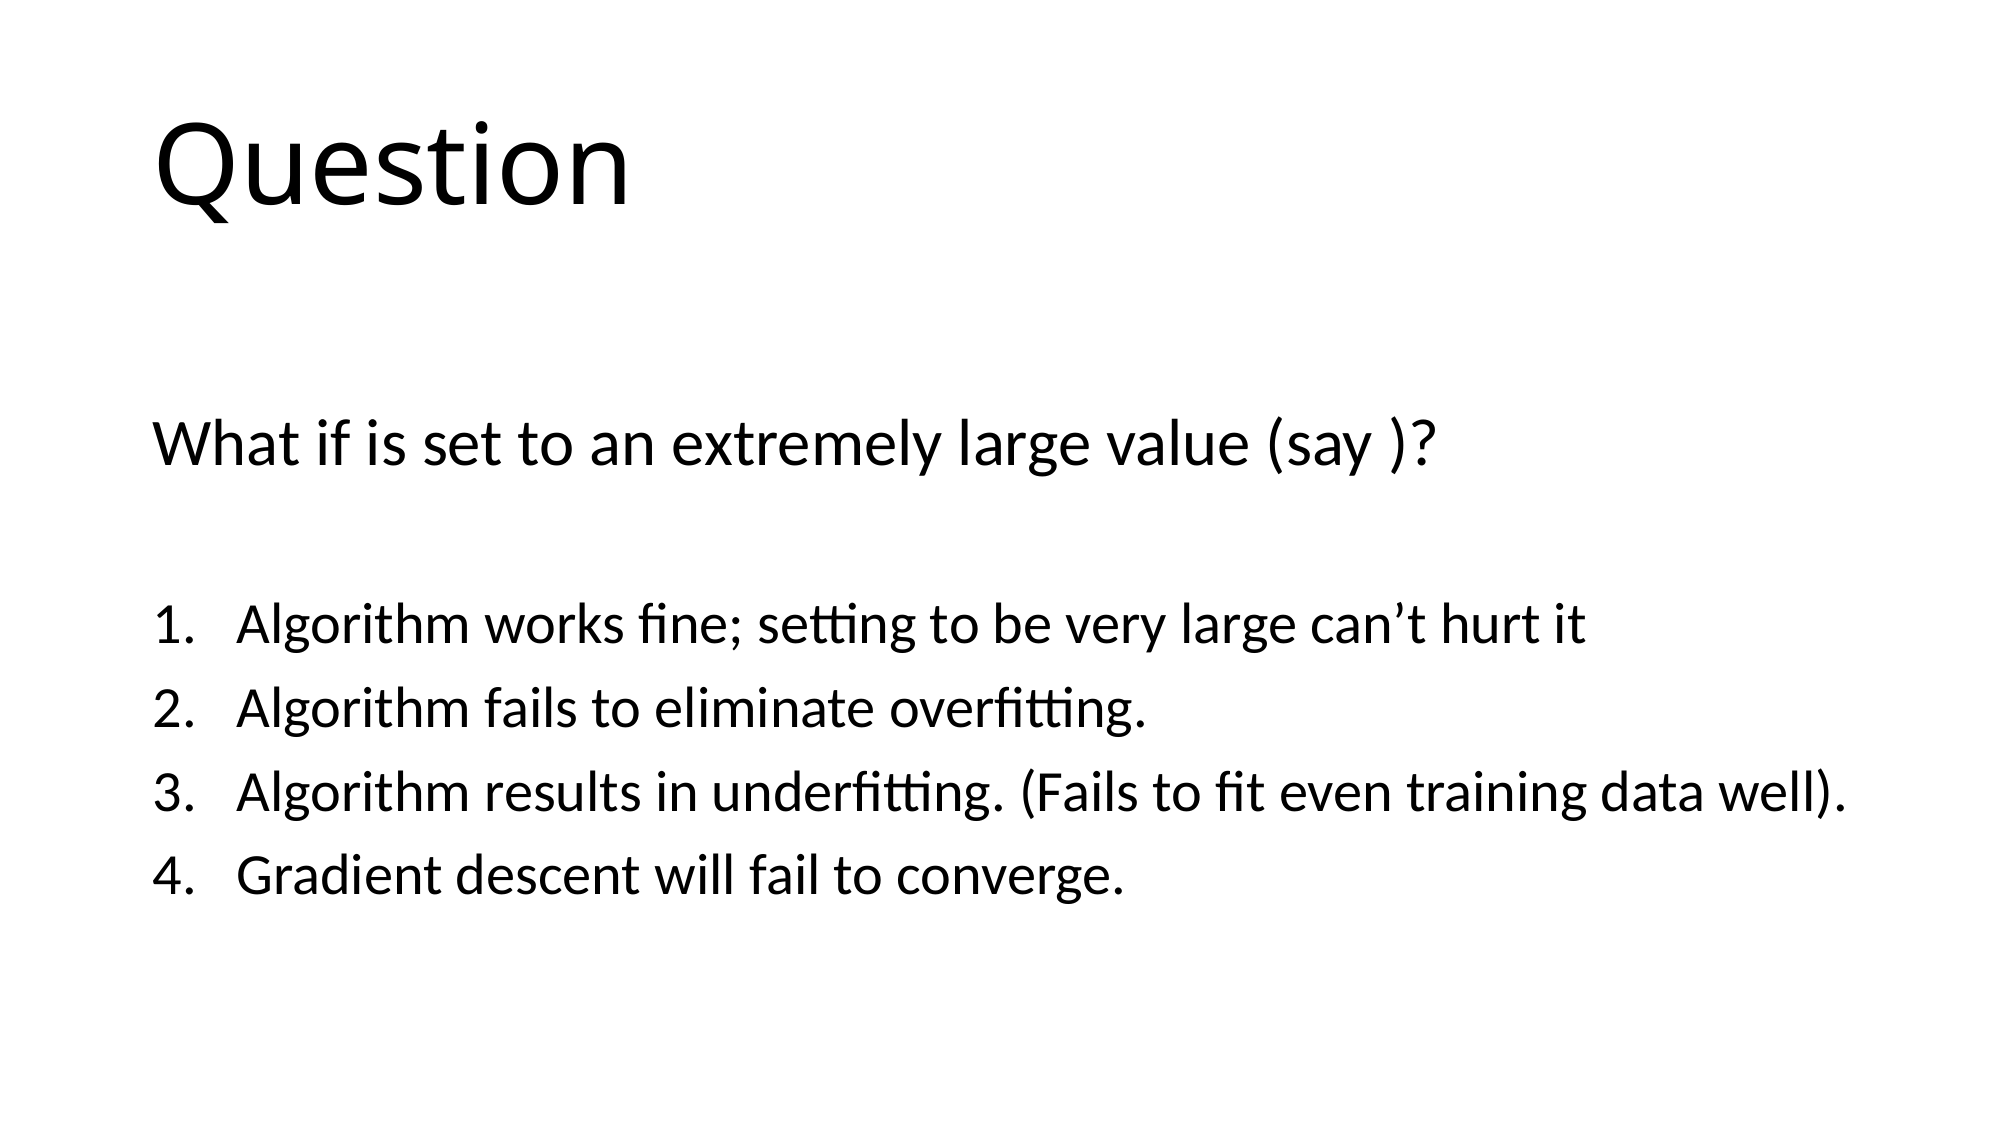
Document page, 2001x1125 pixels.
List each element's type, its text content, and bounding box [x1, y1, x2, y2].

title Question [137, 59, 1863, 278]
